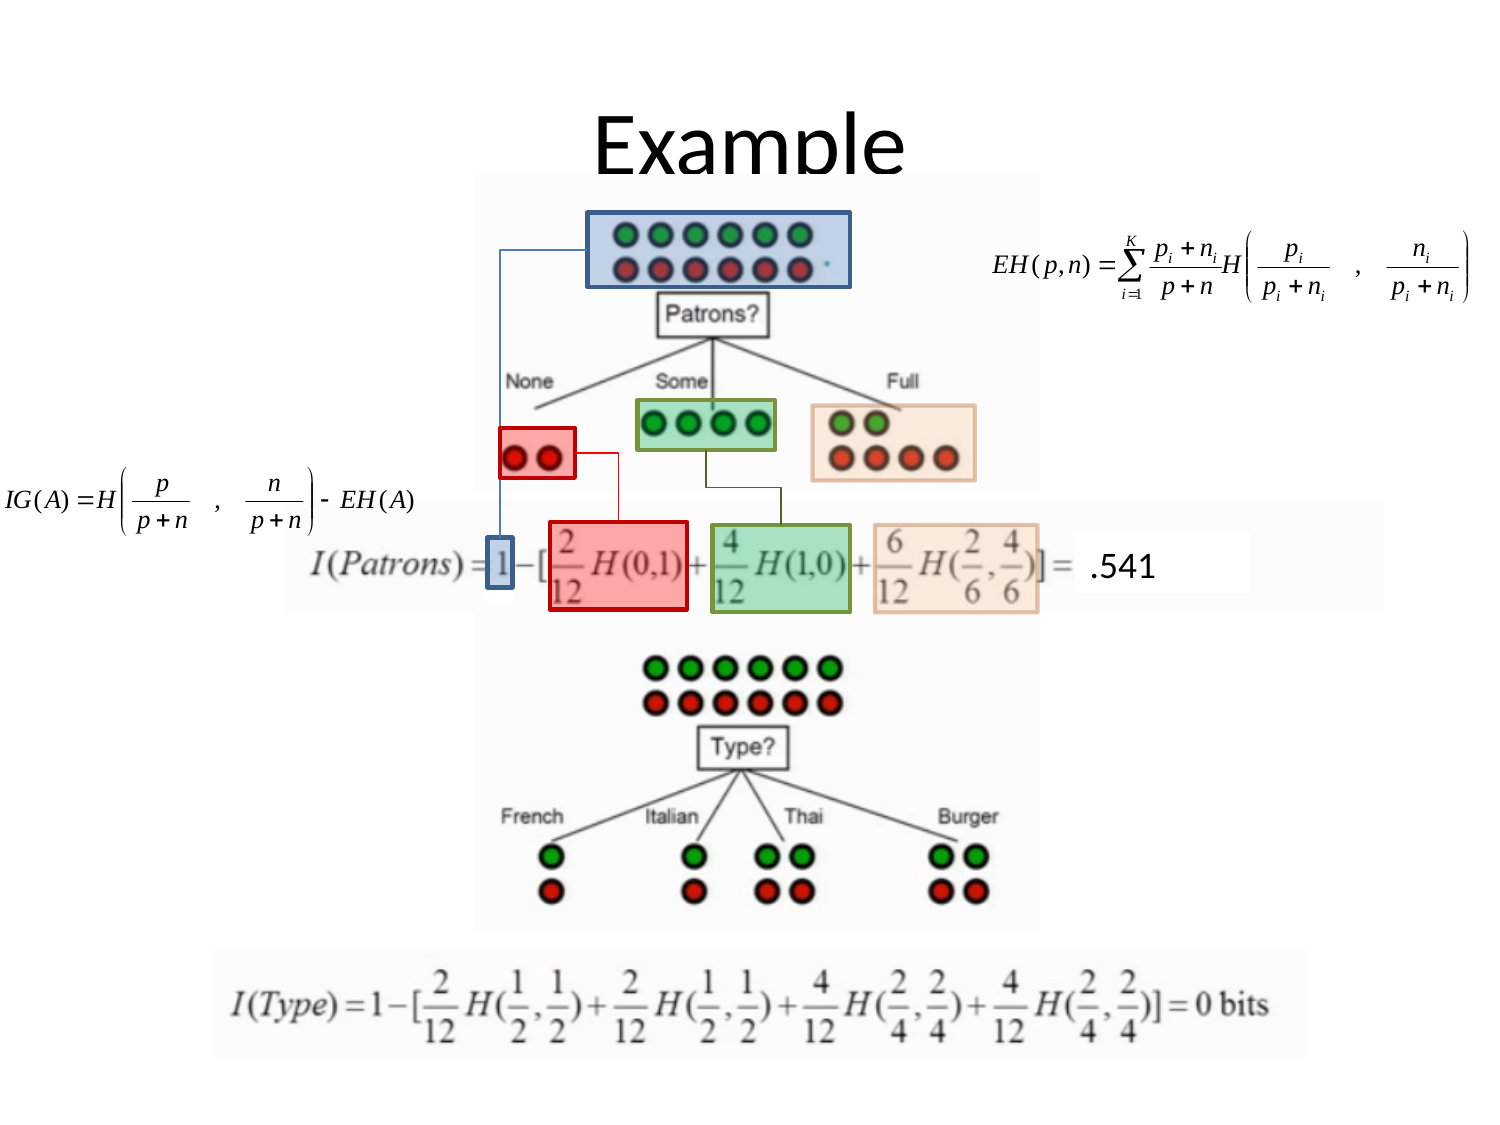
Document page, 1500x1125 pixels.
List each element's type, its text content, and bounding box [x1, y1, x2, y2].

picture [287, 499, 1384, 929]
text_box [499, 249, 588, 538]
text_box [574, 452, 619, 523]
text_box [705, 449, 782, 526]
title Example [75, 45, 1425, 233]
picture [474, 174, 1040, 491]
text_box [0, 462, 419, 542]
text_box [987, 224, 1476, 310]
picture [212, 949, 1309, 1057]
